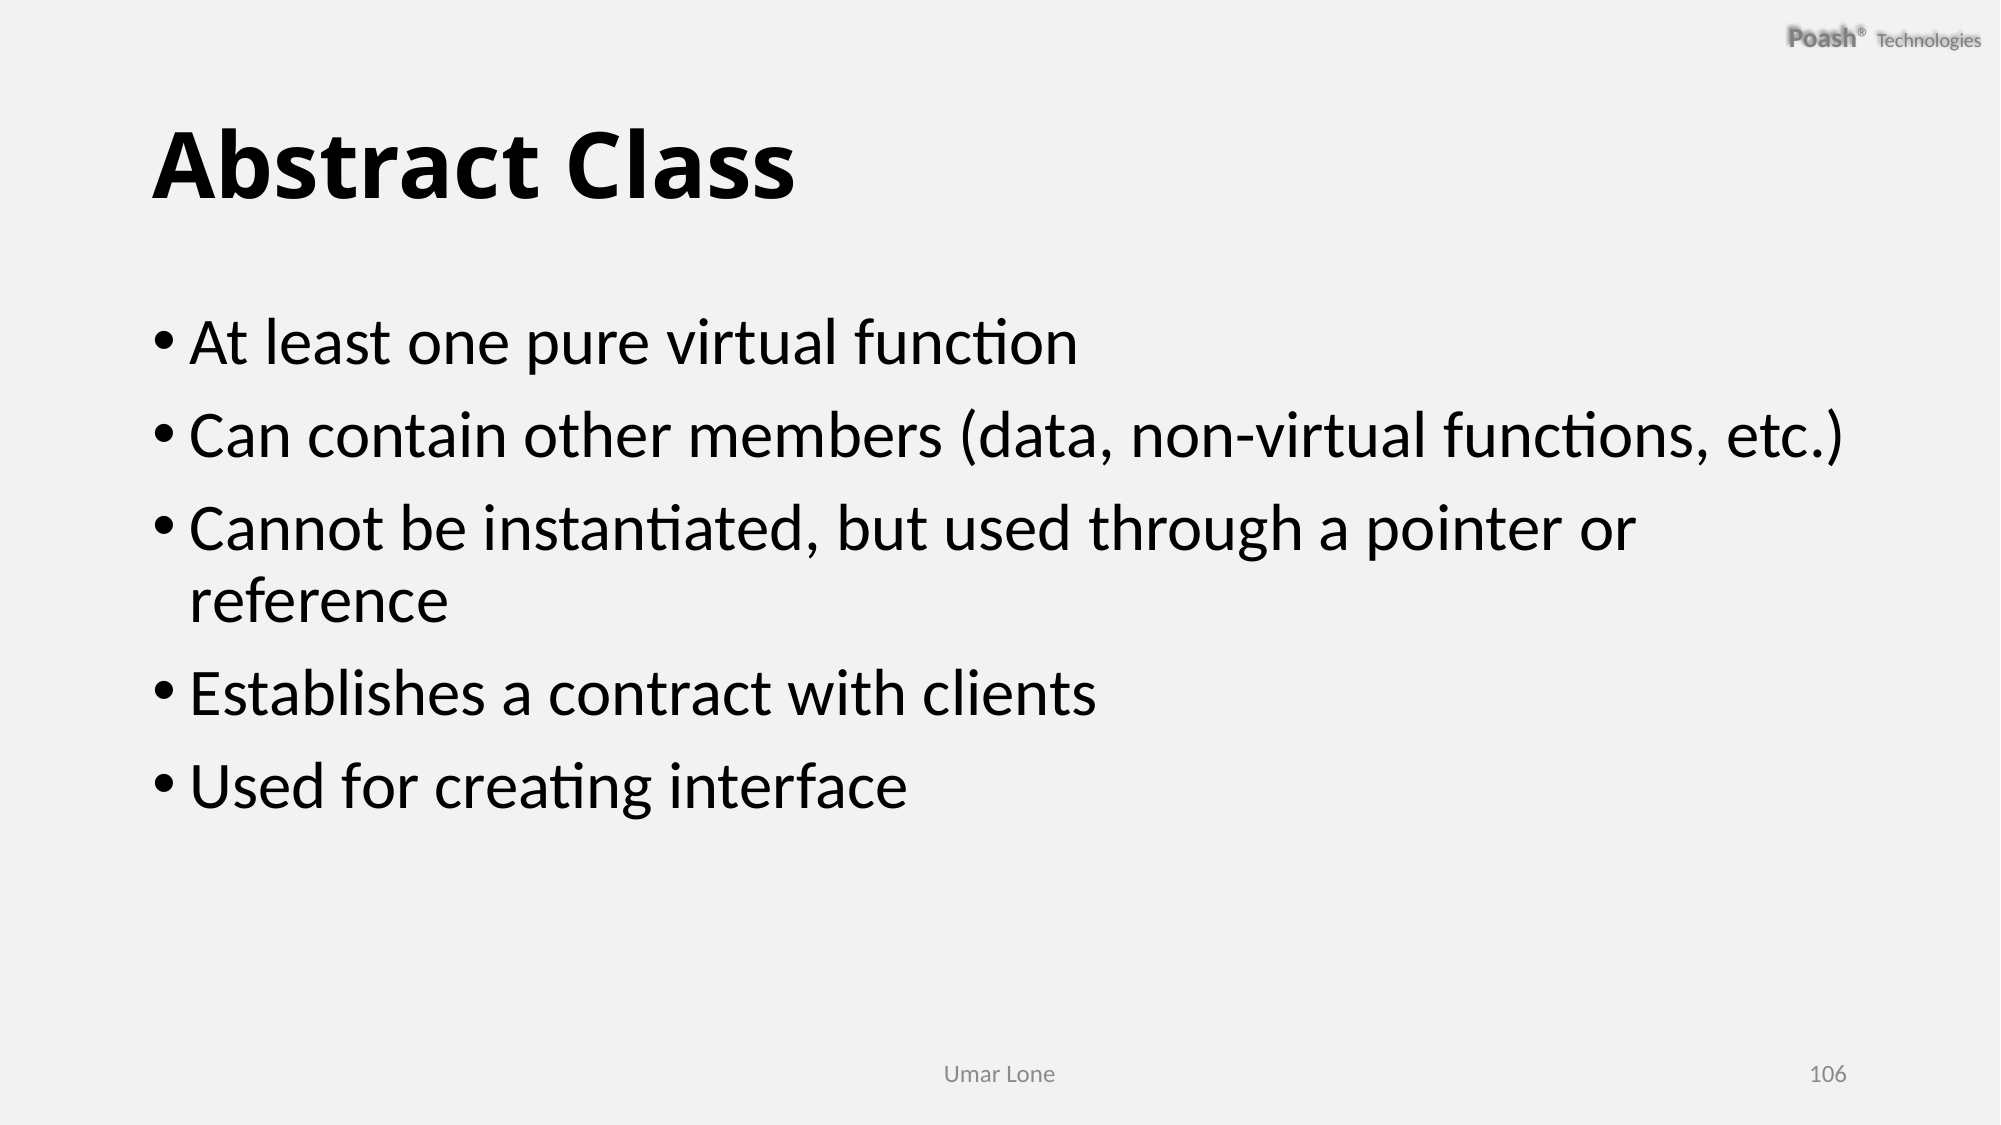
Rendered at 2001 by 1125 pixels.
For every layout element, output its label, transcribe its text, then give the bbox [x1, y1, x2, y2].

slide_number 106 [1412, 1042, 1863, 1103]
footer Umar Lone [662, 1042, 1338, 1103]
title Abstract Class [137, 59, 1863, 278]
list At least one pure virtual function Can contain other members (data, non-virtual functions, etc.) Cannot be instantiated, but used through a pointer or reference Establishes a contract with clients Used for creating interface [137, 299, 1863, 1014]
